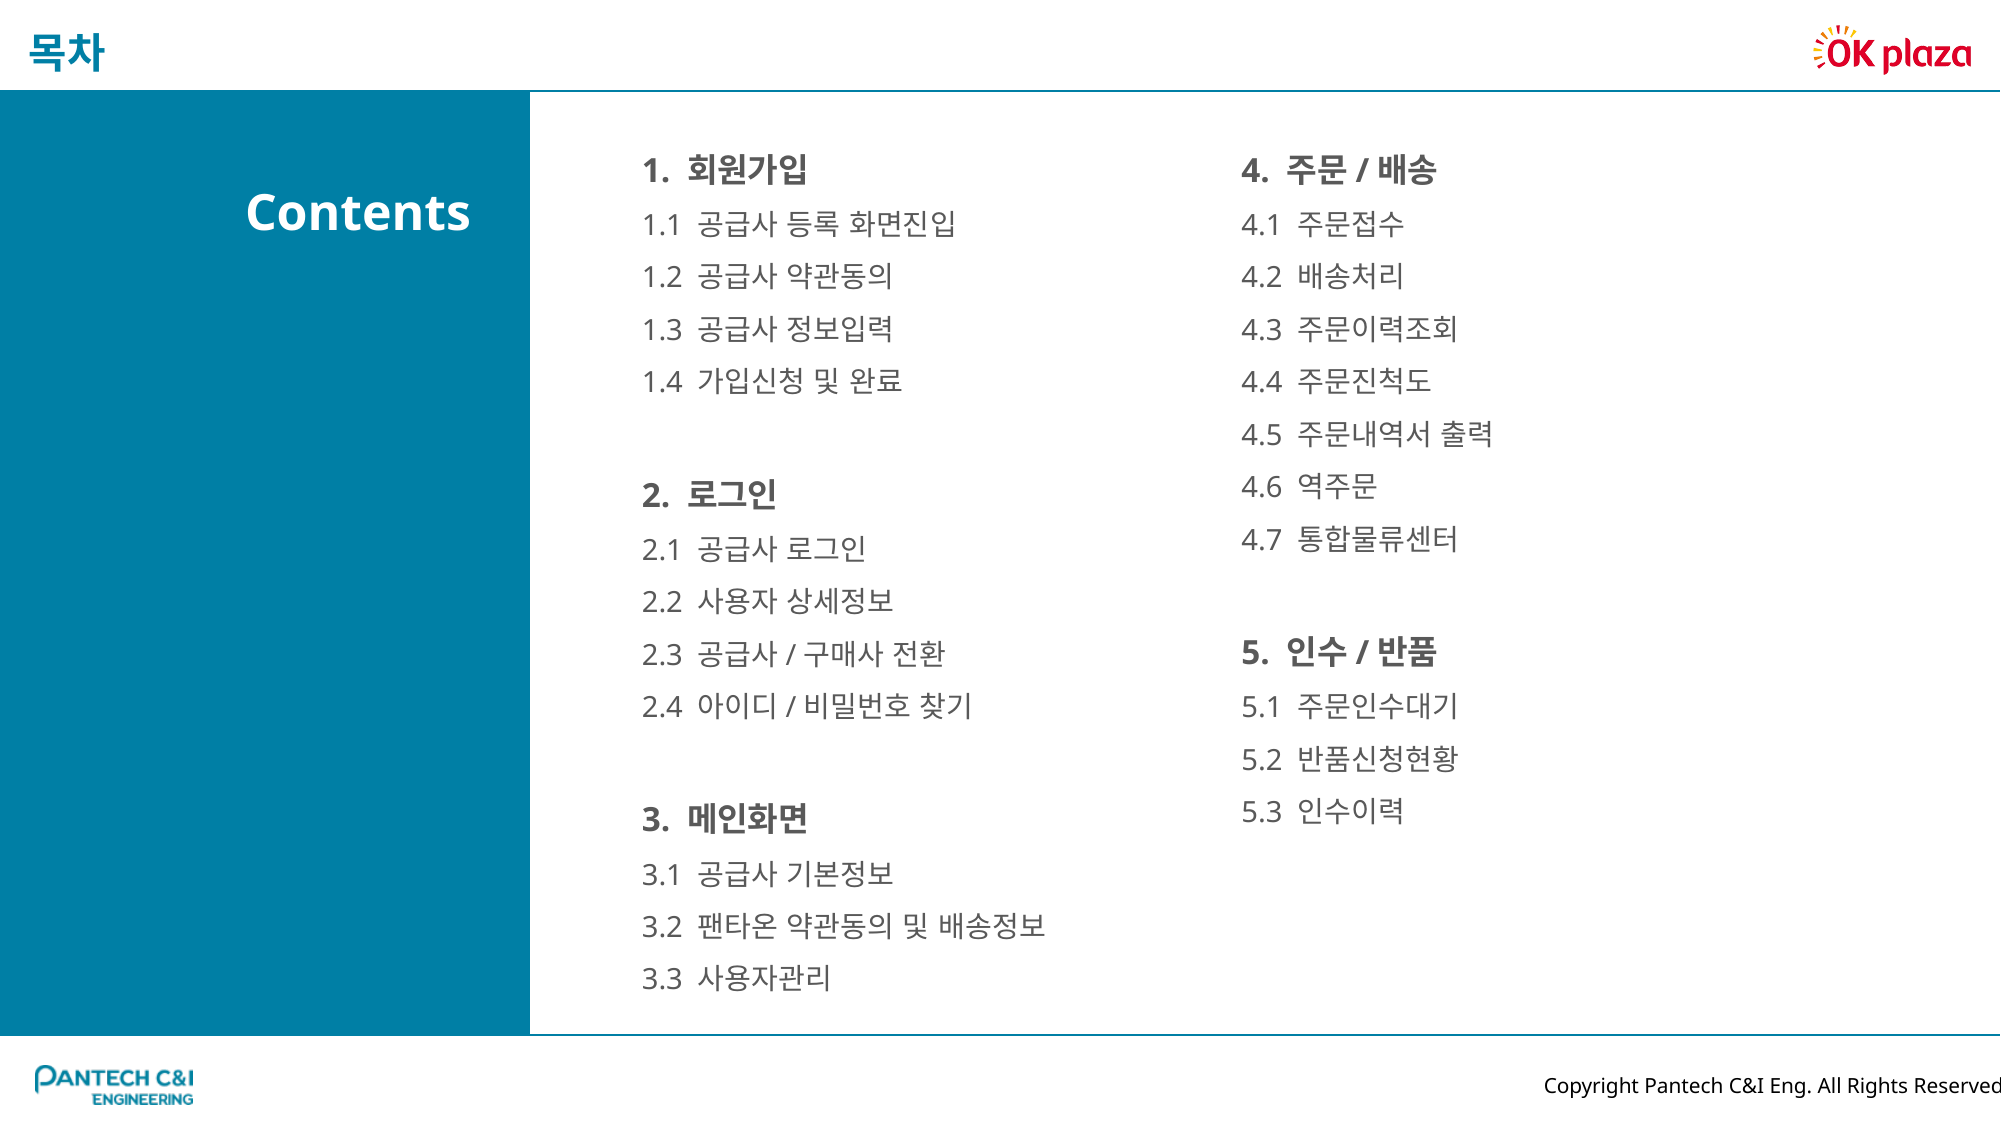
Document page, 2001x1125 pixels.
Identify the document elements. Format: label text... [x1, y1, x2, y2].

picture [35, 1065, 193, 1105]
text_box 1. 회원가입 1.1 공급사 등록 화면진입 1.2 공급사 약관동의 1.3 공급사 정보입력 1.4 가입신청 및 완료 2. 로그인 2.1 공급사 로그인 2.2 사용자 상세정보 2.3 공급사/구매사 전환 2.4 아이디/비밀번호 찾기 3. 메인화면 3.1 공급사 기본정보 3.2 팬타온 약관동의 및 배송정보 3.3 사용자관리 [627, 119, 1170, 1003]
text_box 4. 주문/배송 4.1 주문접수 4.2 배송처리 4.3 주문이력조회 4.4 주문진척도 4.5 주문내역서 출력 4.6 역주문 4.7 통합물류센터 5. 인수/반품 5.1 주문인수대기 5.2 반품신청현황 5.3 인수이력 [1226, 119, 1881, 836]
picture [1813, 25, 1971, 75]
